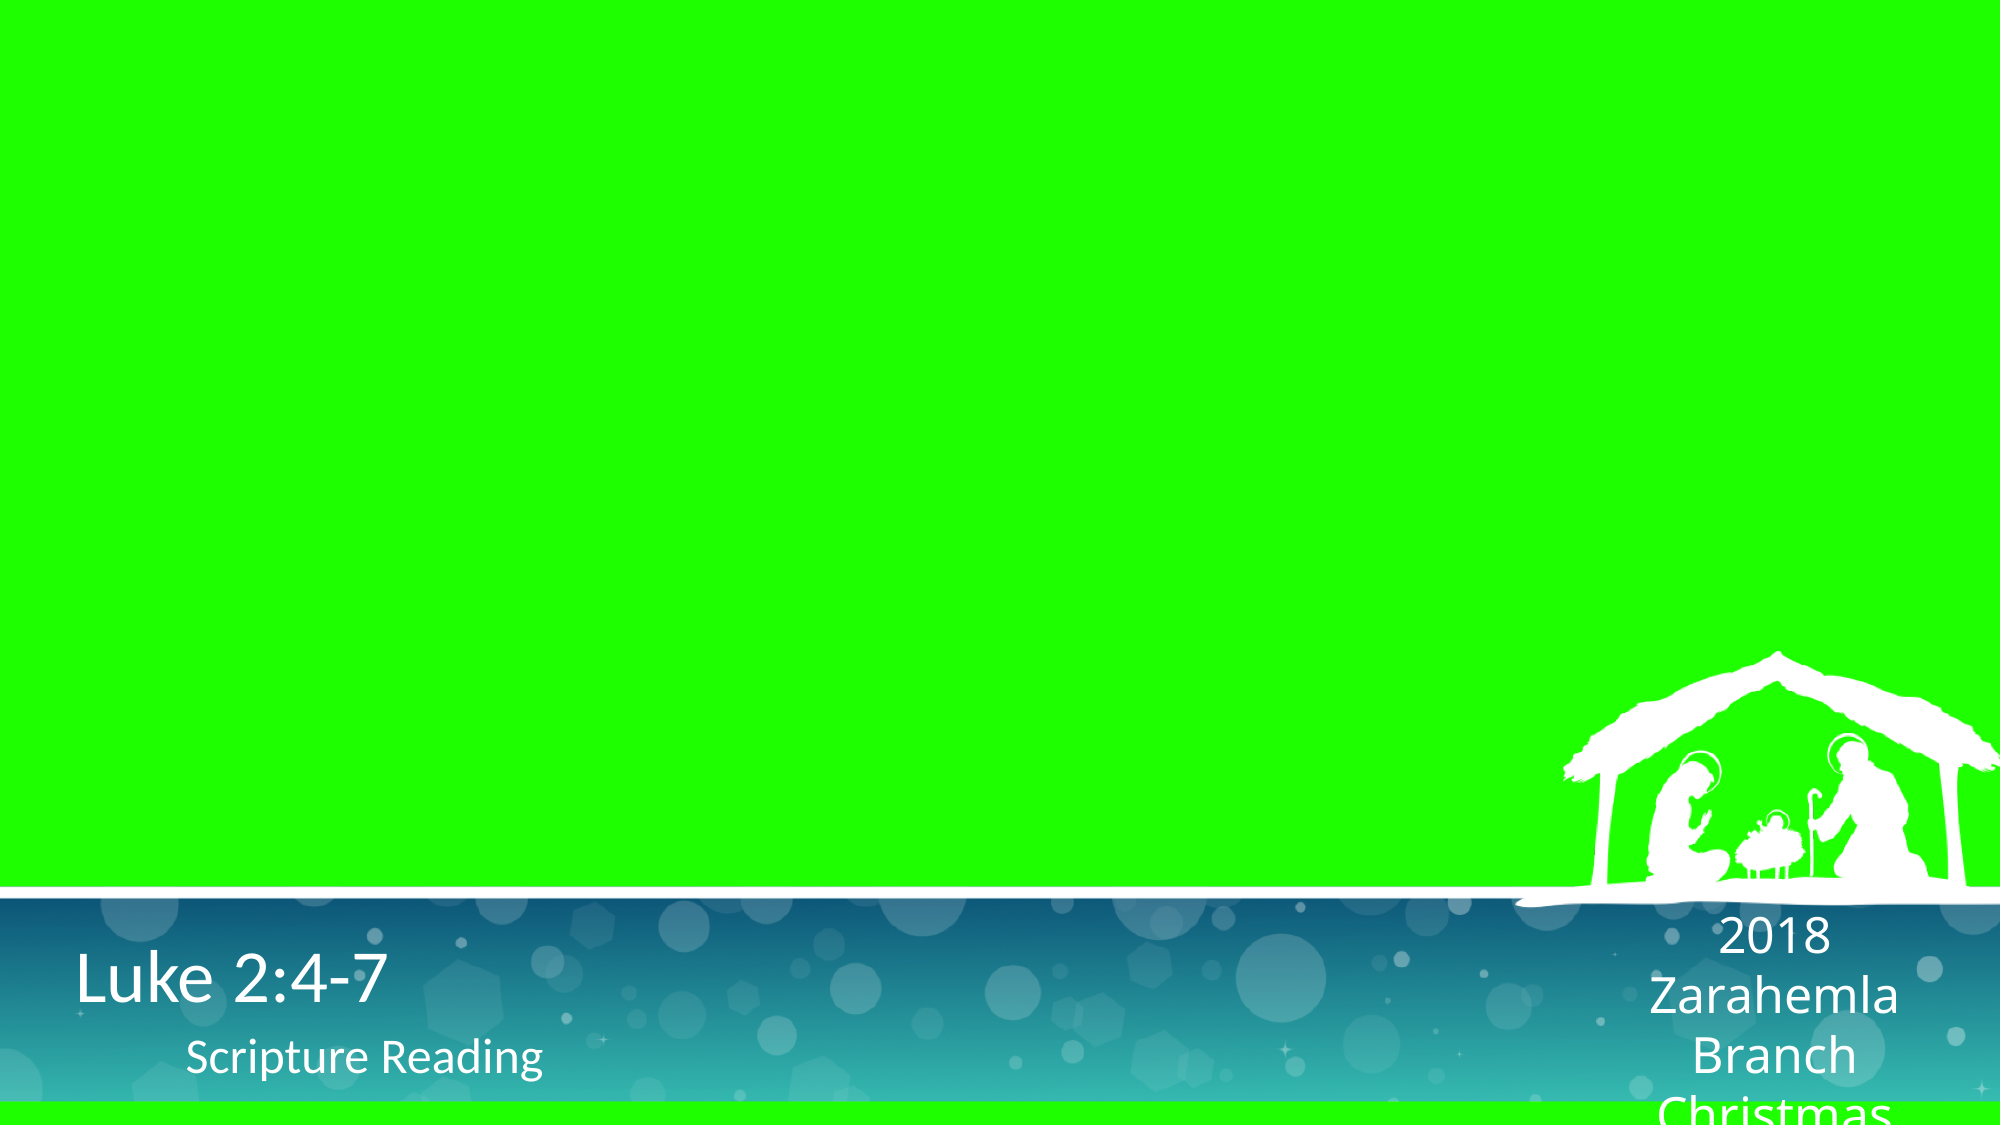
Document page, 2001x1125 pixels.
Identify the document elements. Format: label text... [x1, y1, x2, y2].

text_box 2018 Zarahemla Branch Christmas Program [1584, 1102, 1966, 1125]
picture [0, 651, 2000, 1102]
